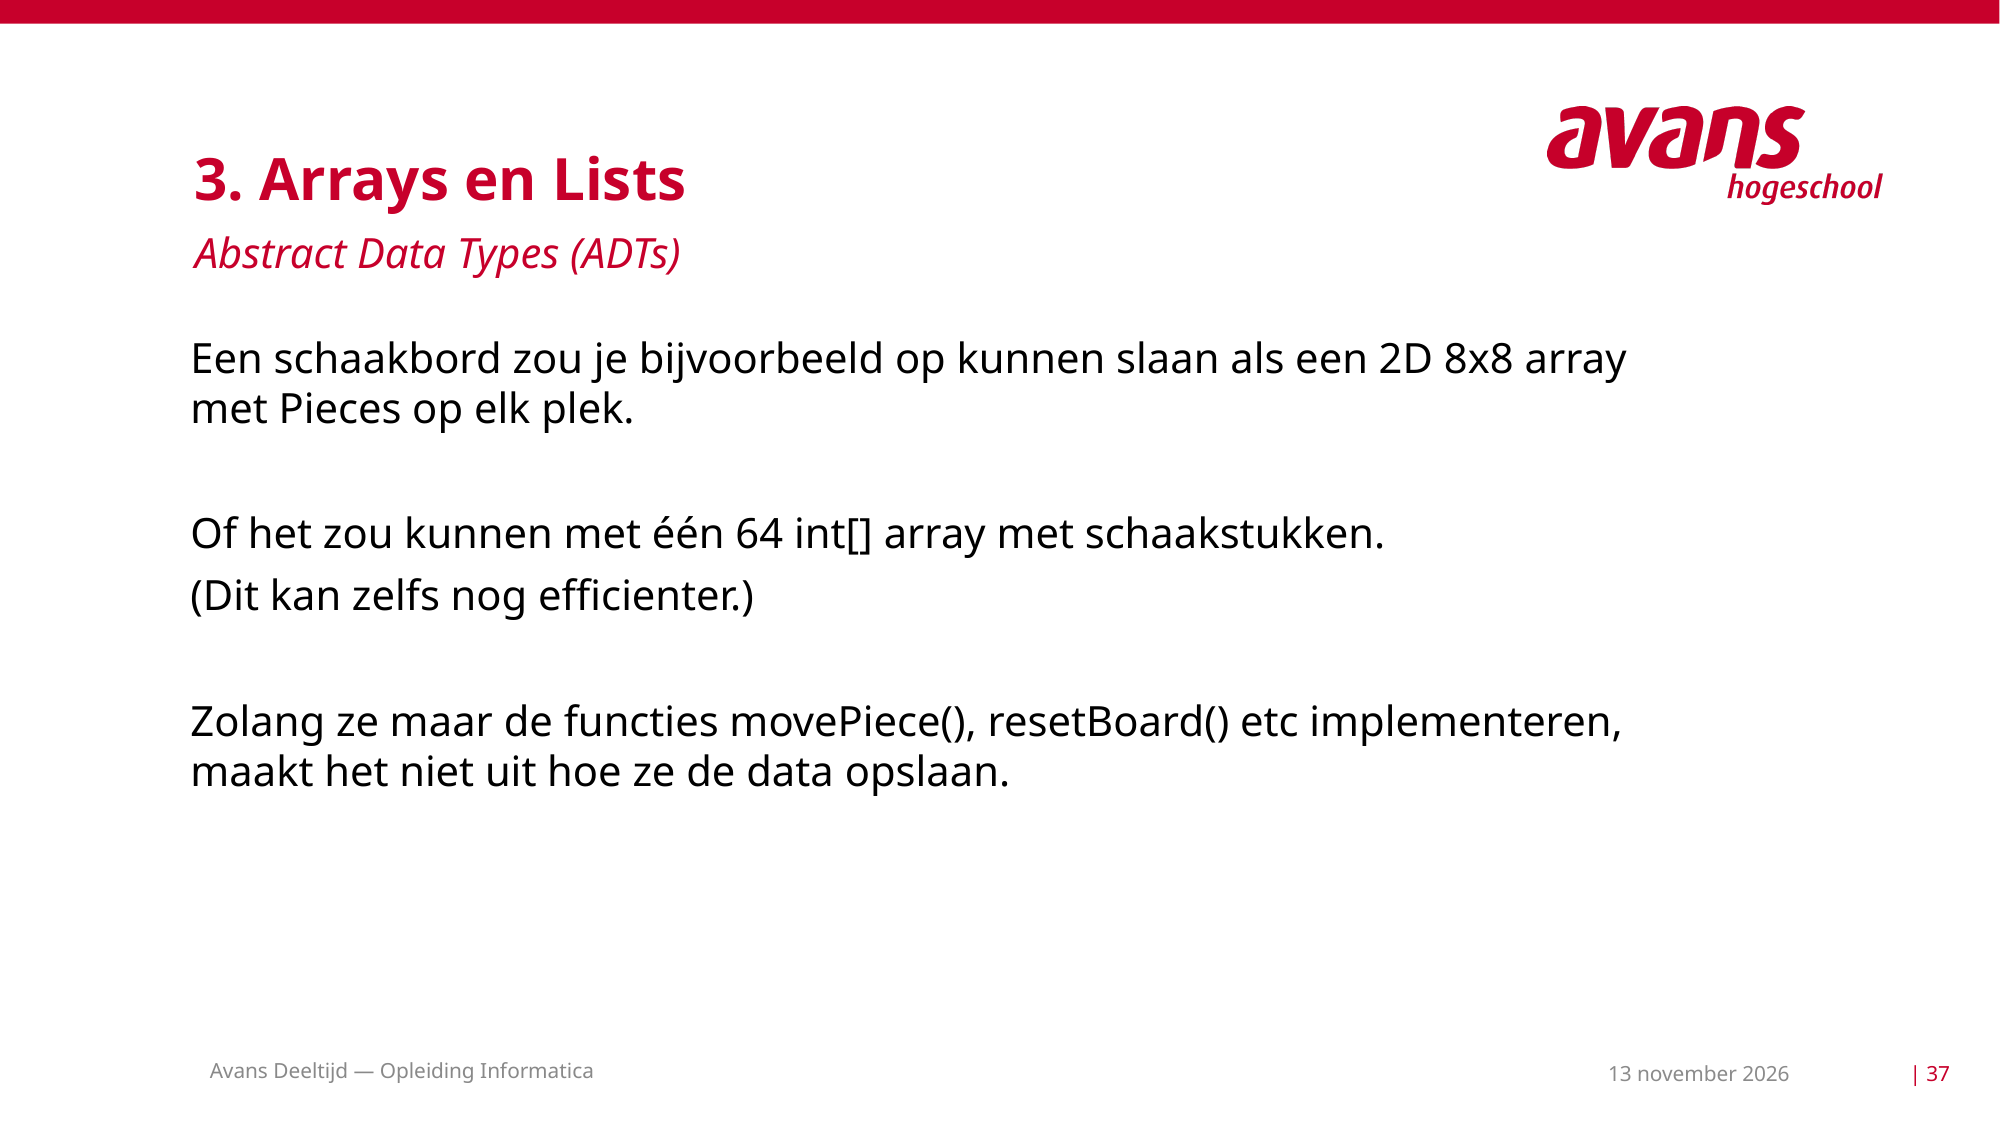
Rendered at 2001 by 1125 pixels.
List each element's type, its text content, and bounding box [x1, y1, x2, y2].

slide_number 11 mei 2021 [1339, 1056, 1790, 1092]
list Abstract Data Types (ADTs) [194, 226, 1465, 285]
title 3. Arrays en Lists [194, 150, 1465, 209]
slide_number | 37 [1816, 1056, 1951, 1092]
text_box Een schaakbord zou je bijvoorbeeld op kunnen slaan als een 2D 8x8 array met Pieces op elk plek. Of het zou kunnen met één 64 int[] array met schaakstukken. (Dit kan zelfs nog efficienter.) Zolang ze maar de functies movePiece(), resetBoard() etc implementeren, maakt het niet uit hoe ze de data opslaan. [190, 331, 1689, 917]
footer Avans Deeltijd — Opleiding Informatica [194, 1054, 1199, 1090]
picture [1547, 106, 1883, 205]
